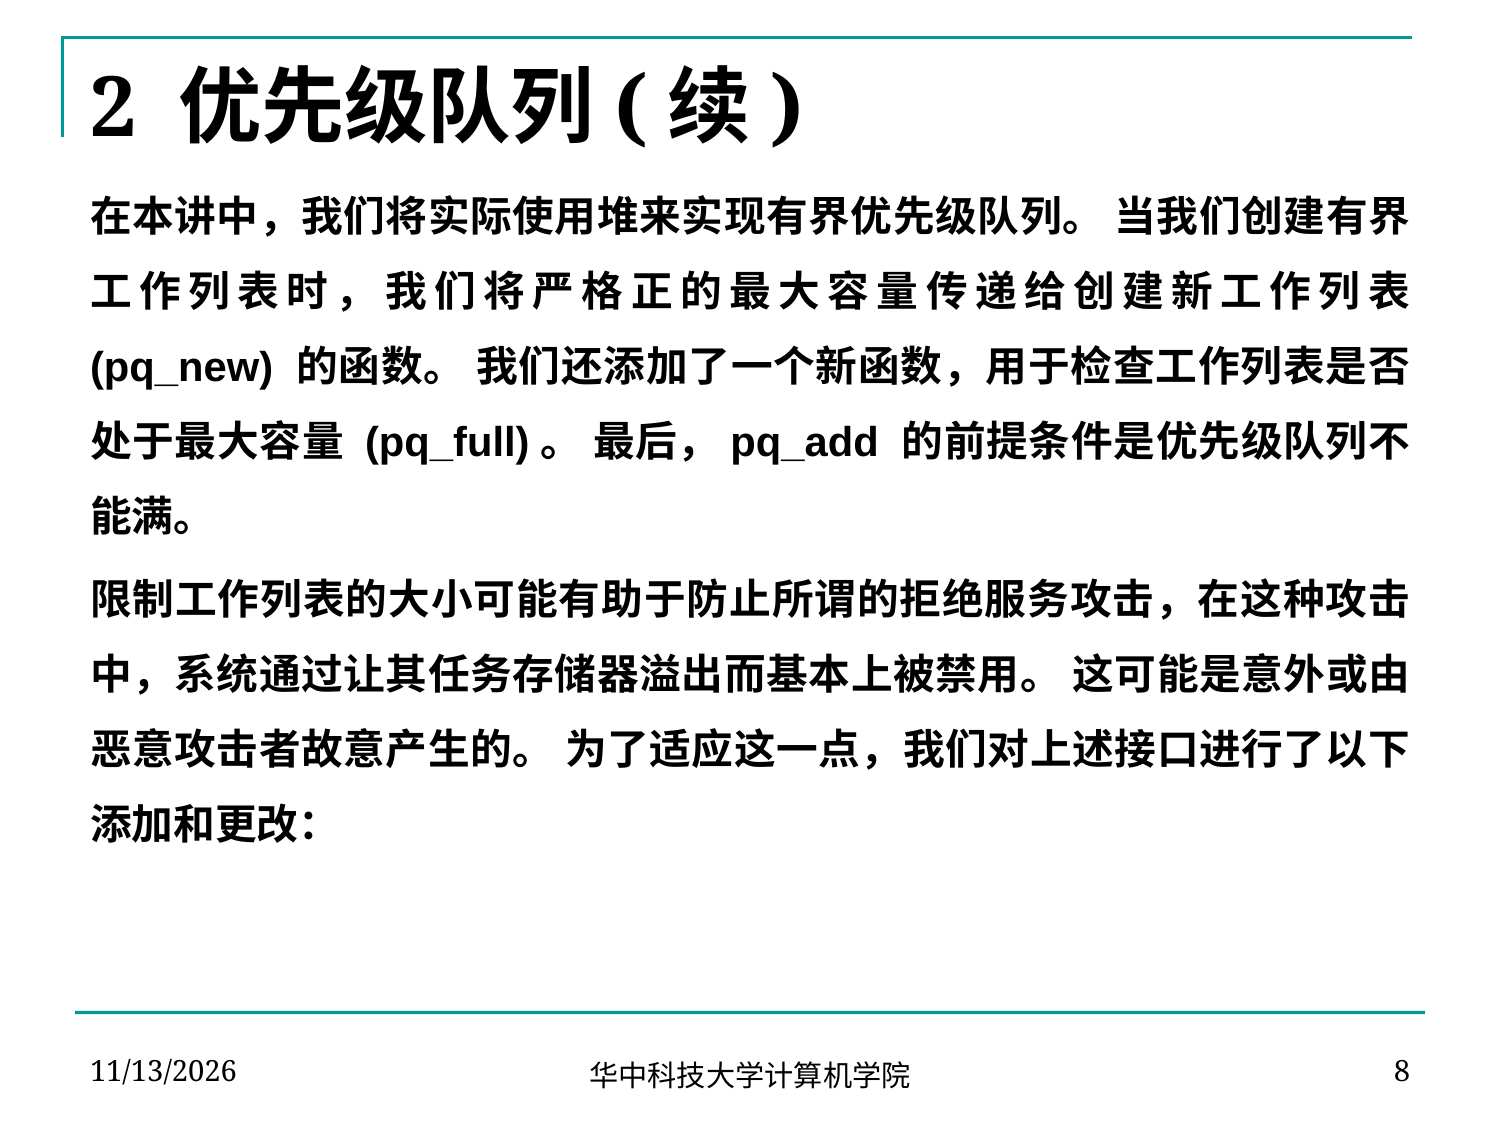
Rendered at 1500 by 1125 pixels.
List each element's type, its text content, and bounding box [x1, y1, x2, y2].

title 2 优先级队列(续) [75, 45, 1425, 163]
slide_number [75, 1024, 425, 1100]
footer 华中科技大学计算机学院 [512, 1025, 988, 1100]
slide_number 8 [1074, 1024, 1425, 1100]
list 在本讲中，我们将实际使用堆来实现有界优先级队列。 当我们创建有界工作列表时，我们将严格正的最大容量传递给创建新工作列表 (pq_new) 的函数。 我们还添加了一个新函数，用于检查工作列表是否处于最大容量 (pq_full)。 最后，pq_add 的前提条件是优先级队列不能满。 限制工作列表的大小可能有助于防止所谓的拒绝服务攻击，在这种攻击中，系统通过让其任务存储器溢出而基本上被禁用。 这可能是意外或由恶意攻击者故意产生的。 为了适应这一点，我们对上述接口进行了以下添加和更改： [75, 163, 1425, 1000]
